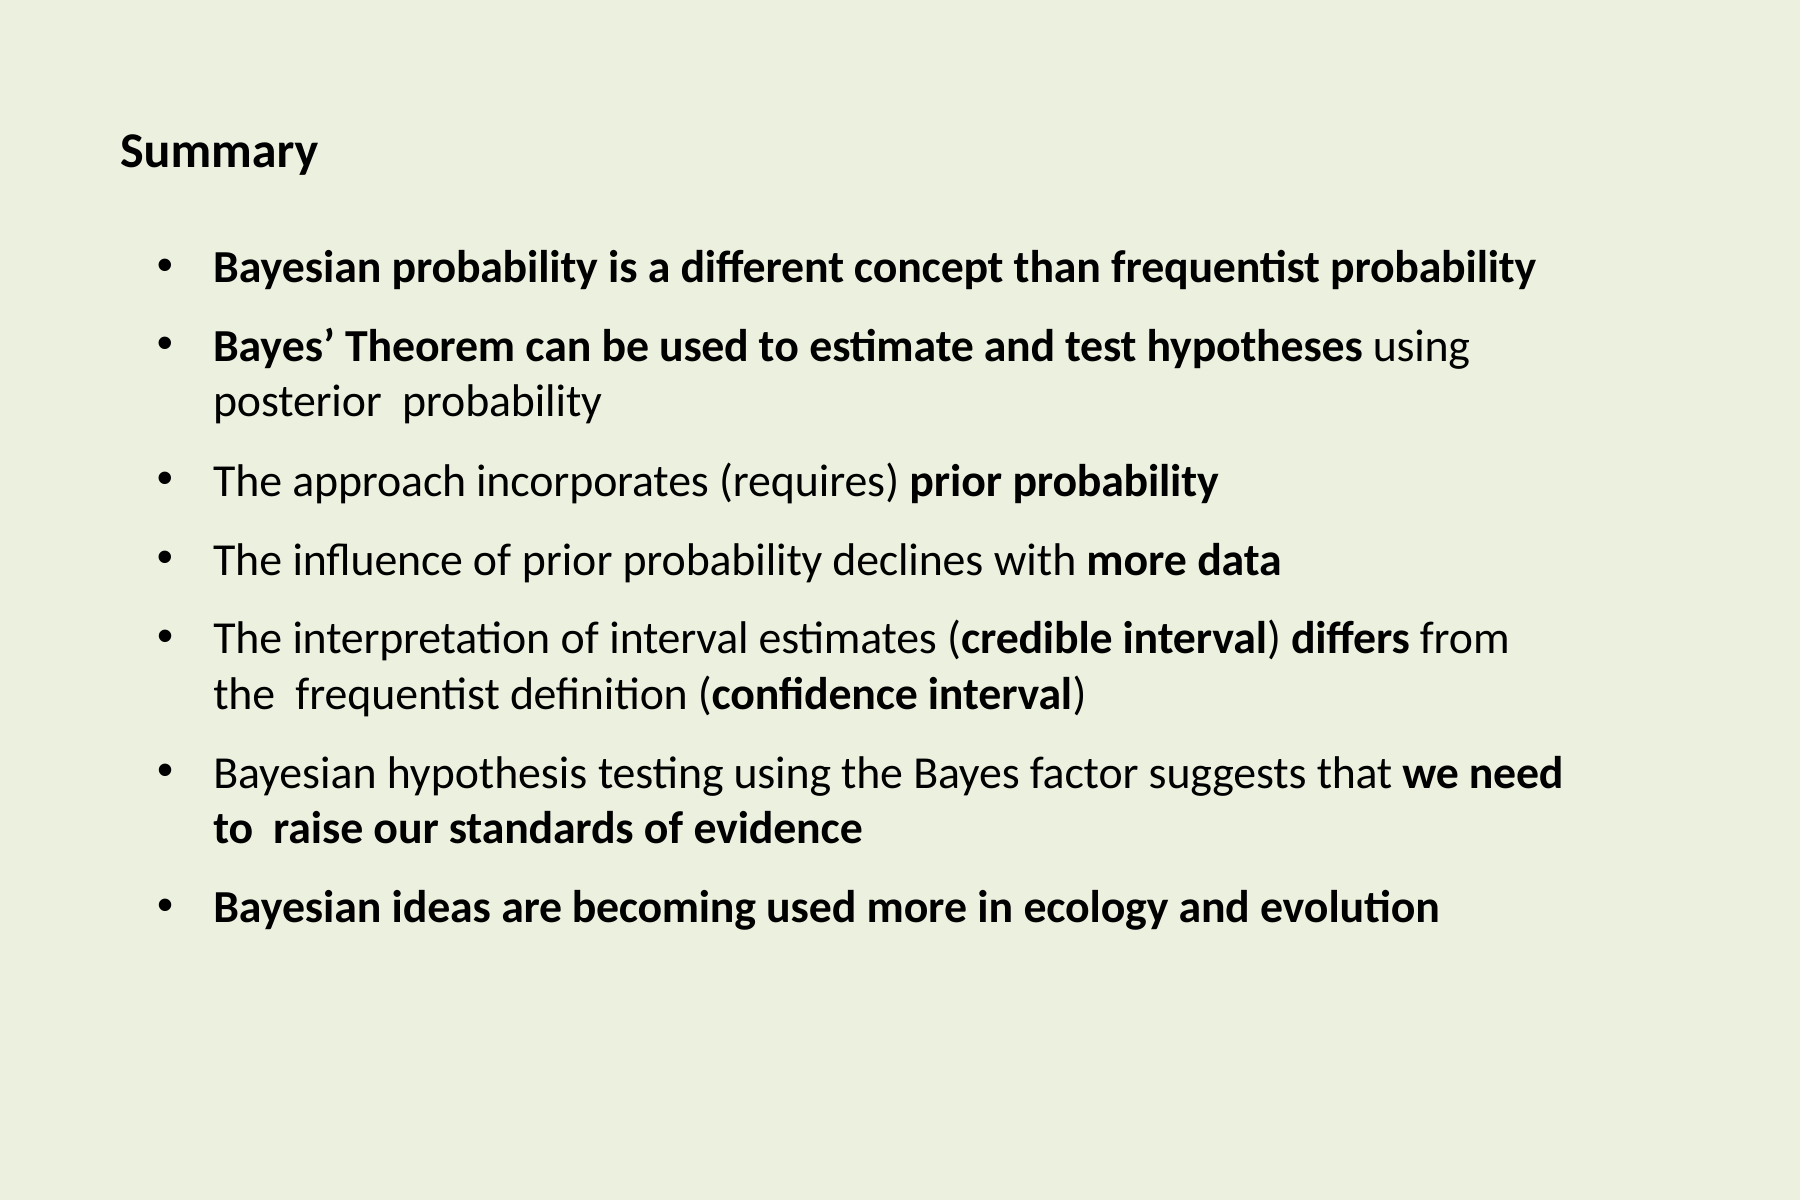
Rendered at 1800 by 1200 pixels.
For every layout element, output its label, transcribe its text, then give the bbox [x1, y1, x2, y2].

text_box Bayesian probability is a different concept than frequentist probability Bayes’ Theorem can be used to estimate and test hypotheses using posterior probability The approach incorporates (requires) prior probability The influence of prior probability declines with more data The interpretation of interval estimates (credible interval) differs from the frequentist definition (confidence interval) Bayesian hypothesis testing using the Bayes factor suggests that we need to raise our standards of evidence Bayesian ideas are becoming used more in ecology and evolution [154, 211, 1629, 932]
title Summary [117, 115, 320, 318]
